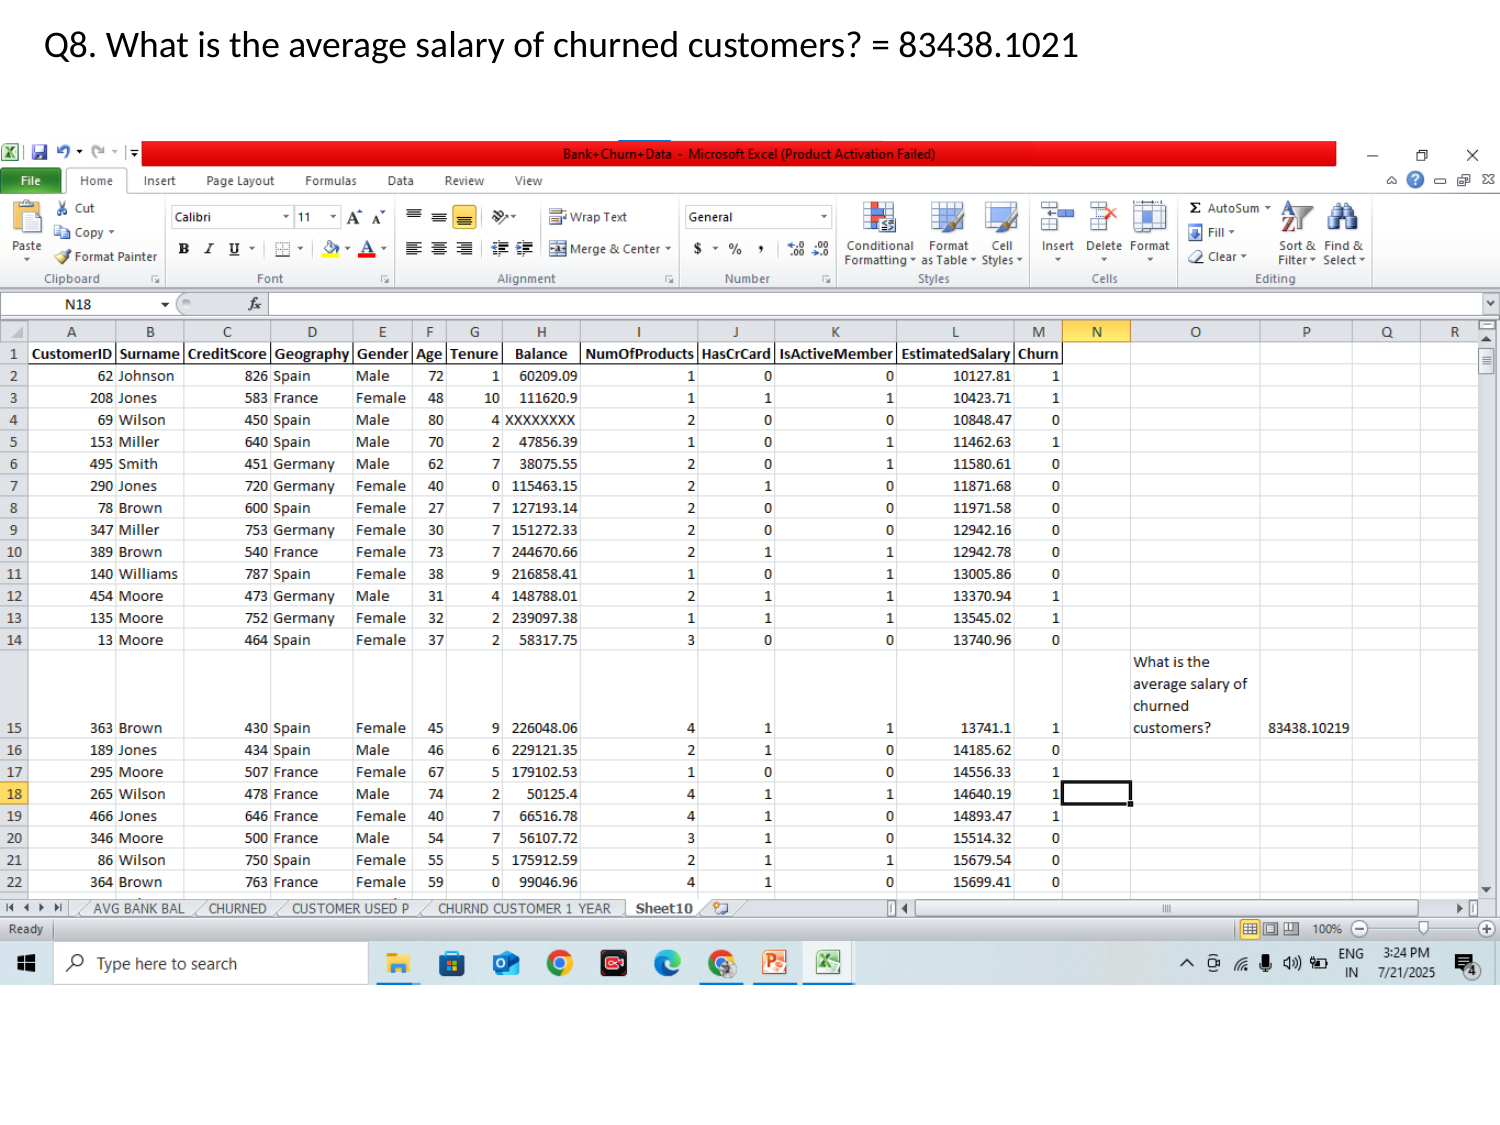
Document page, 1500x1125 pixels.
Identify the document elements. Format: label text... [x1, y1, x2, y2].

picture [0, 140, 1500, 985]
text_box Q8. What is the average salary of churned customers? = 83438.1021 [28, 12, 1096, 118]
